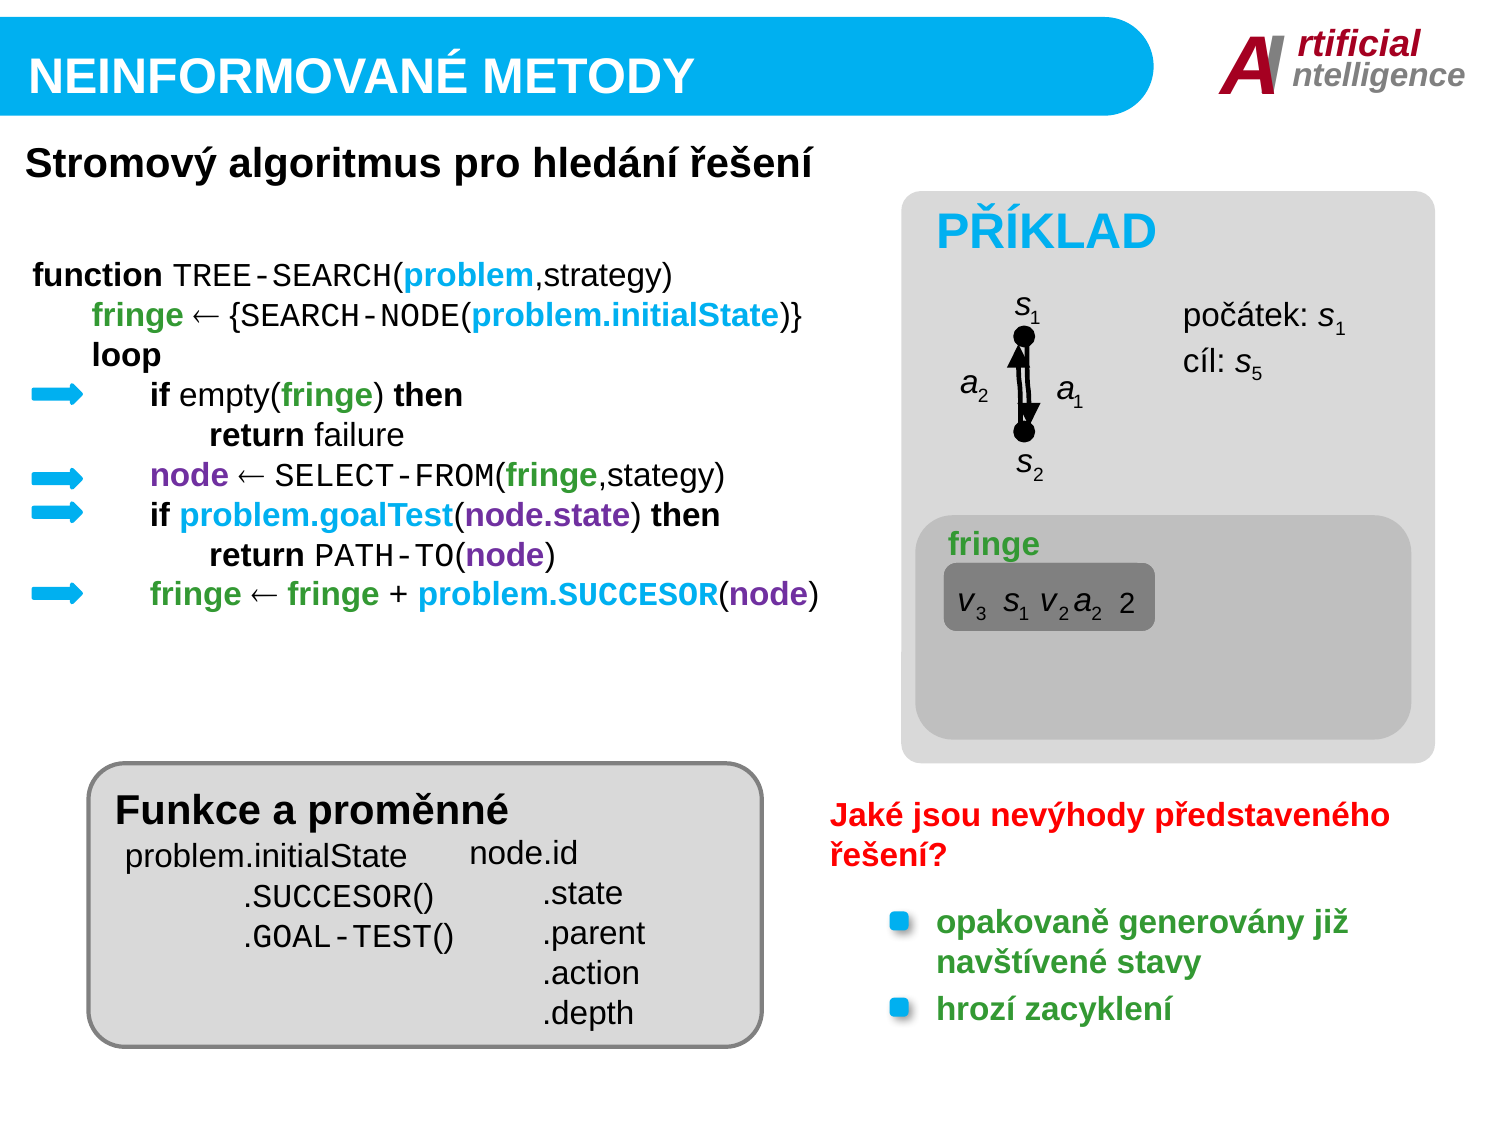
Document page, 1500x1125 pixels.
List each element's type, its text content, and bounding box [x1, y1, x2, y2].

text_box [1016, 425, 1032, 431]
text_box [1011, 284, 1044, 331]
text_box PŘÍKLAD [921, 190, 1187, 266]
text_box node.id .state .parent .action .depth [454, 823, 809, 1038]
text_box opakovaně generovány již navštívené stavy [921, 892, 1483, 979]
text_box [915, 515, 1412, 740]
text_box [1016, 340, 1033, 344]
text_box Jaké jsou nevýhody představeného řešení? [814, 786, 1436, 881]
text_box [1219, 10, 1483, 113]
text_box [33, 469, 81, 488]
text_box [33, 385, 81, 403]
text_box function TREE-SEARCH(problem,strategy) fringe  {SEARCH-NODE(problem.initialState)} loop if empty(fringe) then return failure node  SELECT-FROM(fringe,stategy) if problem.goalTest(node.state) then return PATH-TO(node) fringe  fringe + problem.succesor(node) [17, 245, 857, 620]
text_box hrozí zacyklení [921, 979, 1483, 1035]
text_box [891, 913, 907, 929]
text_box počátek: s1 cíl: s5 [1168, 286, 1385, 392]
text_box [1013, 441, 1048, 488]
text_box [33, 584, 81, 603]
text_box [1015, 431, 1034, 440]
text_box Funkce a proměnné [100, 775, 545, 841]
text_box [1026, 343, 1030, 427]
text_box [0, 19, 1152, 114]
text_box Stromový algoritmus pro hledání řešení [10, 128, 890, 193]
text_box [33, 503, 81, 522]
text_box problem.initialState .succesor() .goal-Test() [110, 826, 454, 962]
text_box [901, 191, 1436, 764]
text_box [945, 564, 1167, 629]
text_box Neinformované metody [13, 36, 712, 111]
text_box [891, 999, 907, 1015]
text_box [1053, 367, 1086, 414]
text_box fringe [933, 515, 1064, 570]
text_box [88, 763, 762, 1047]
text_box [957, 362, 994, 409]
